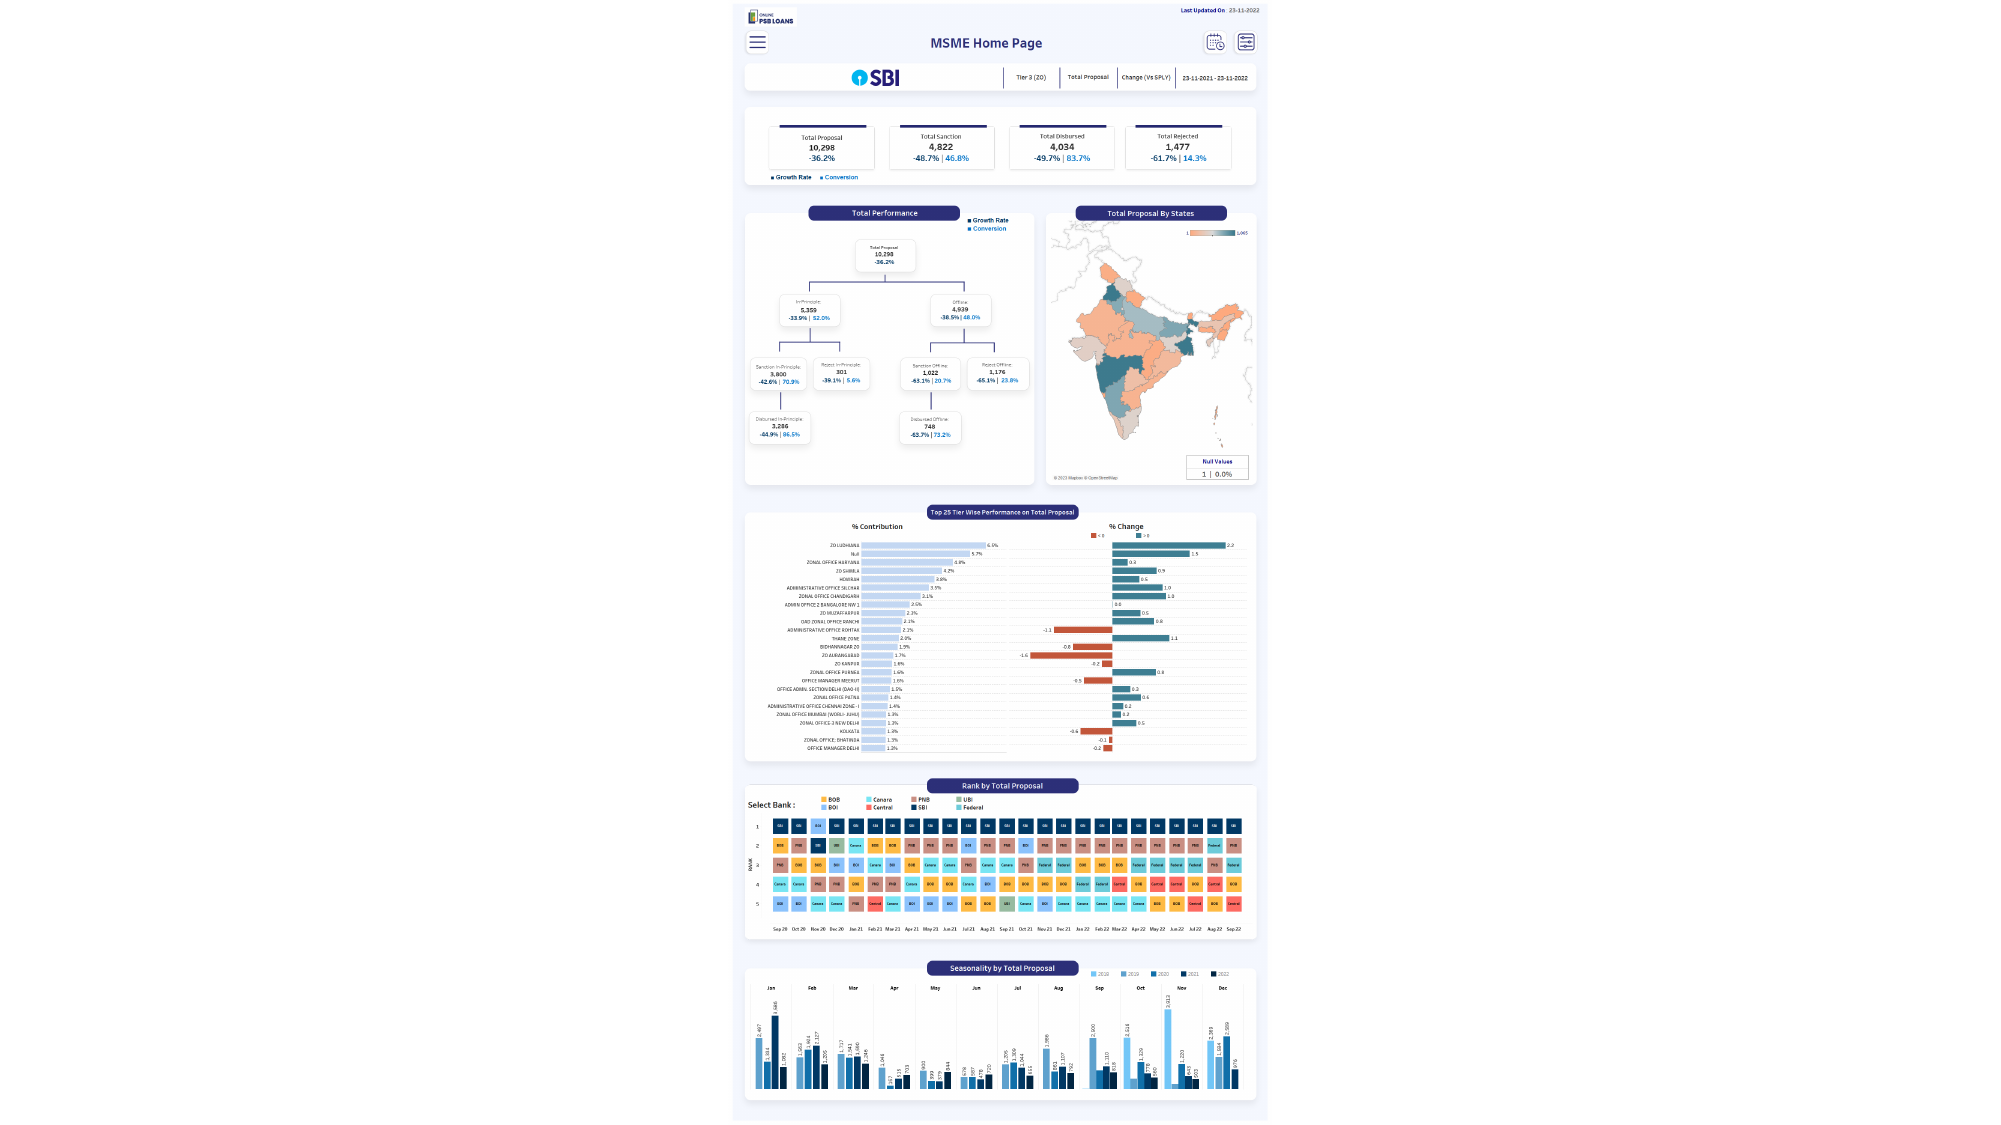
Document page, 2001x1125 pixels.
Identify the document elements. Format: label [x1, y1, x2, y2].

picture [728, 0, 1272, 1125]
